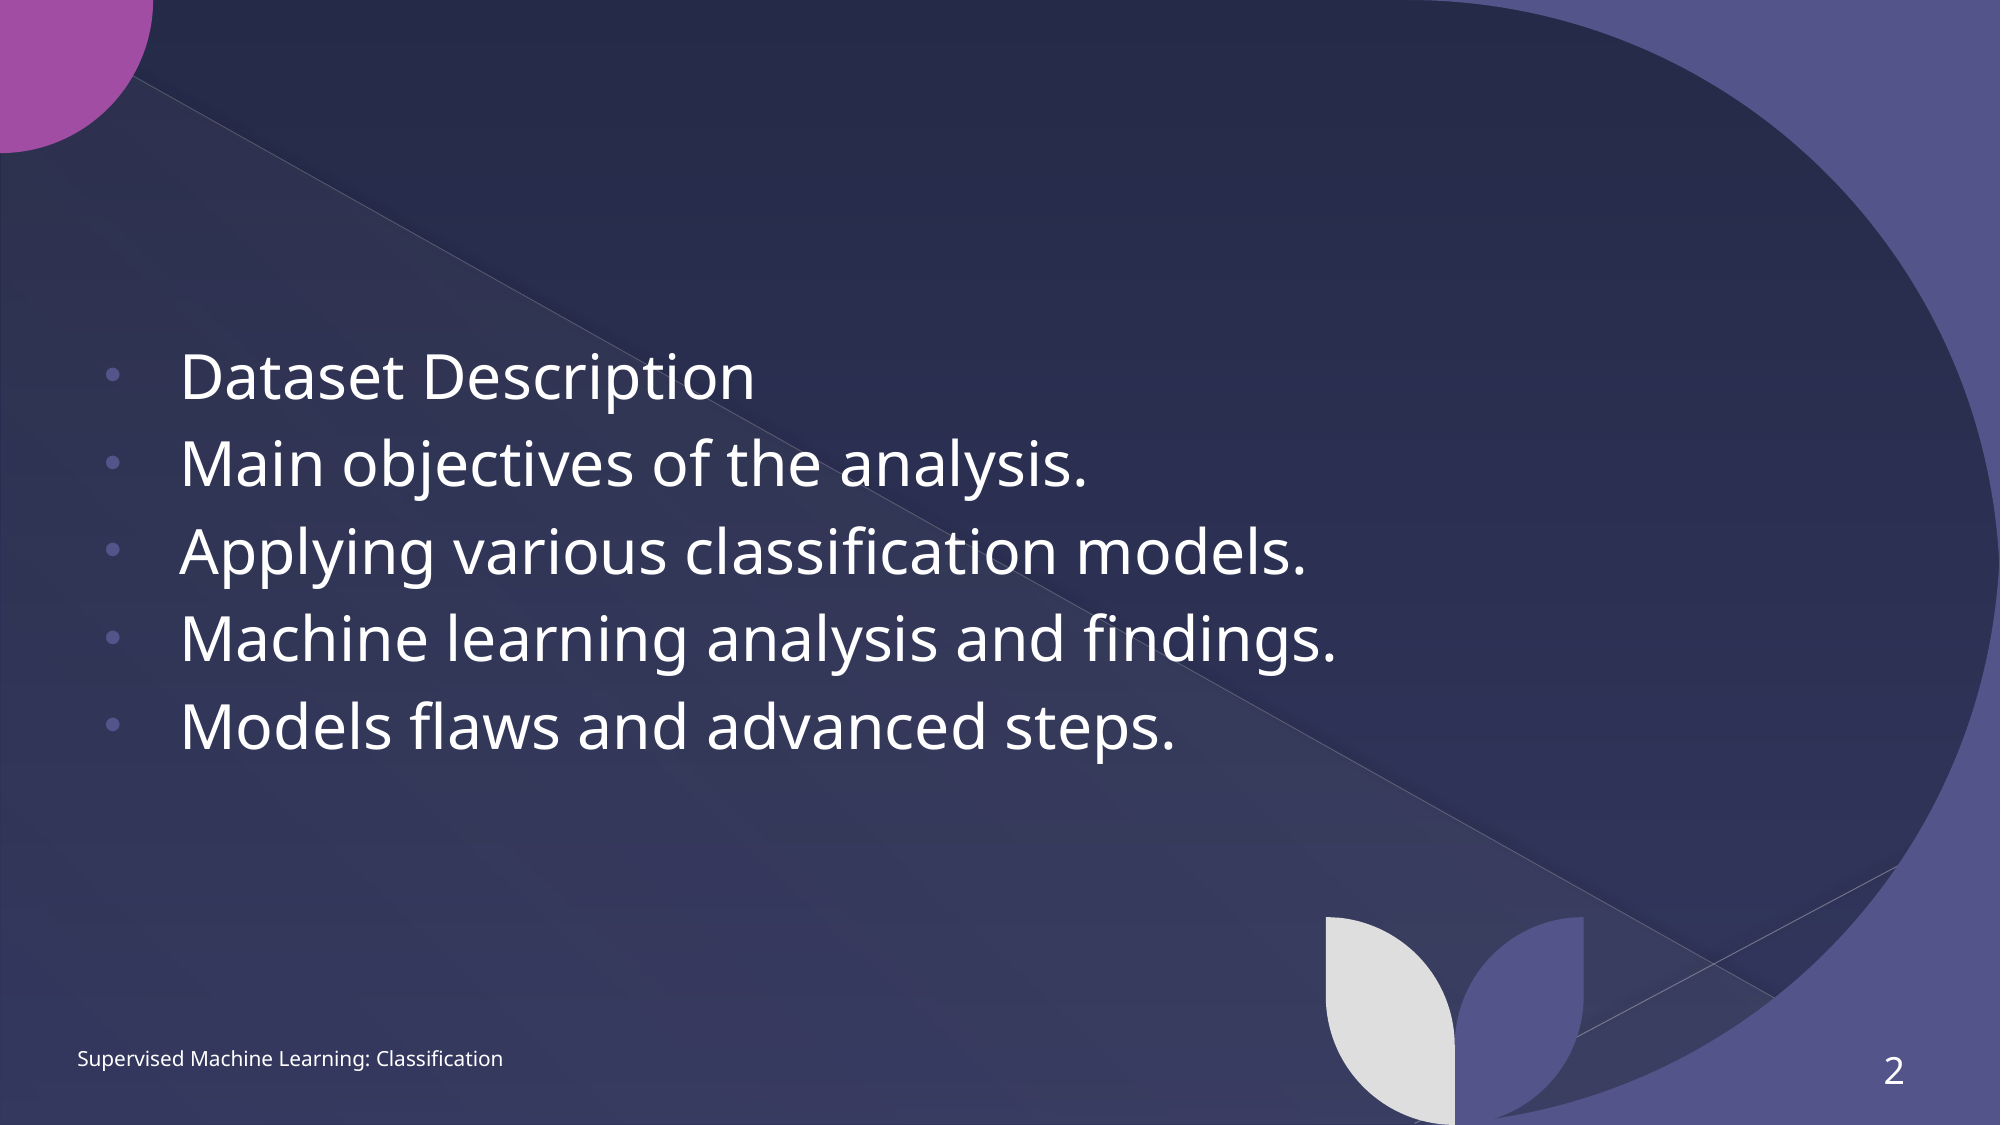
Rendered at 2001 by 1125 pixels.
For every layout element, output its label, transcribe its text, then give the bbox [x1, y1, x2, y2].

slide_number Supervised Machine Learning: Classification [62, 1042, 600, 1103]
slide_number 2 [1496, 1055, 1920, 1105]
list Dataset Description Main objectives of the analysis. Applying various classification models. Machine learning analysis and findings. Models flaws and advanced steps. [89, 329, 1694, 882]
